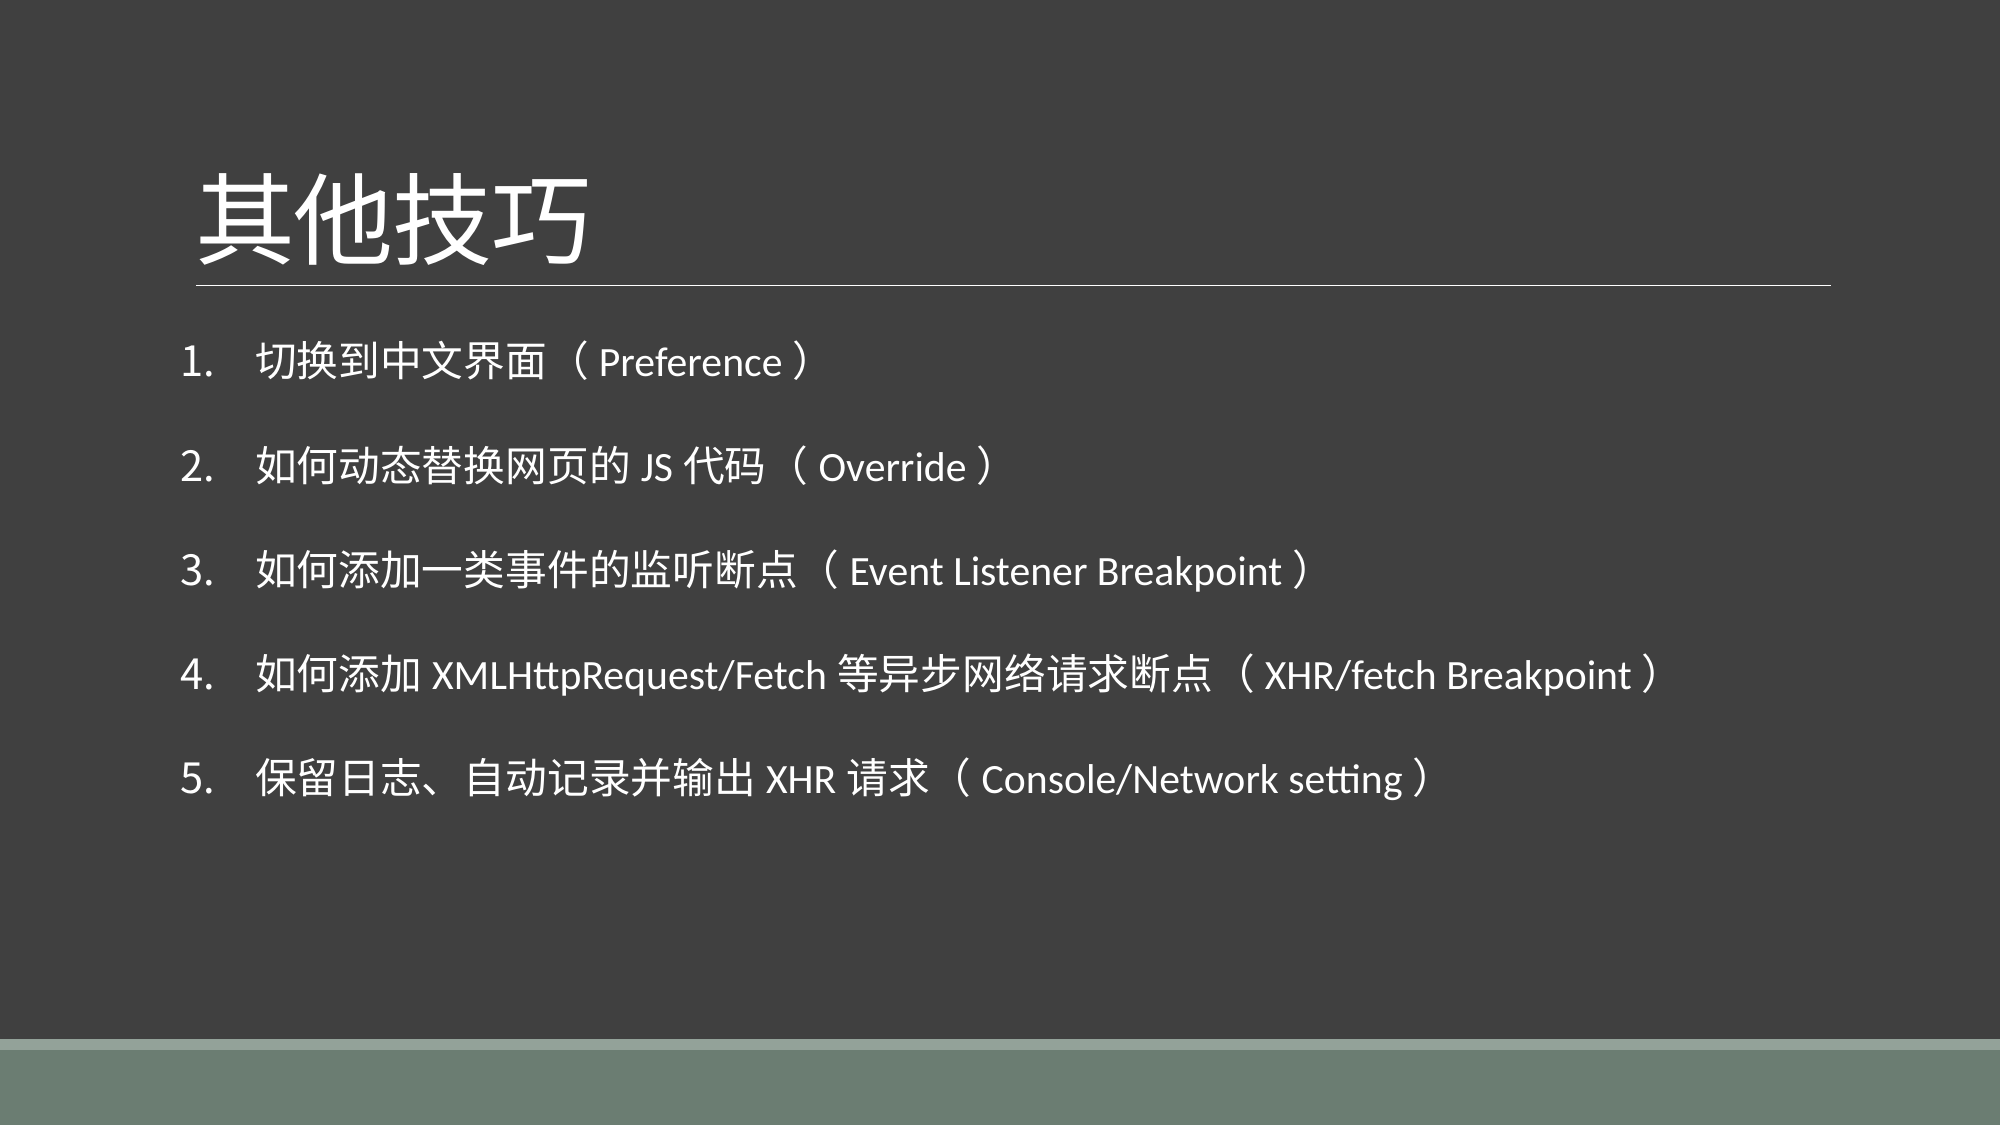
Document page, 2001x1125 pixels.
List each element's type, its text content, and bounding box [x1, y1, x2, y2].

list 切换到中文界面（Preference） 如何动态替换网页的JS代码（Override） 如何添加一类事件的监听断点（Event Listener Breakpoint） 如何添加XMLHttpRequest/Fetch等异步网络请求断点（XHR/fetch Breakpoint） 保留日志、自动记录并输出XHR请求（Console/Network setting） [180, 302, 1830, 963]
title 其他技巧 [180, 47, 1830, 285]
